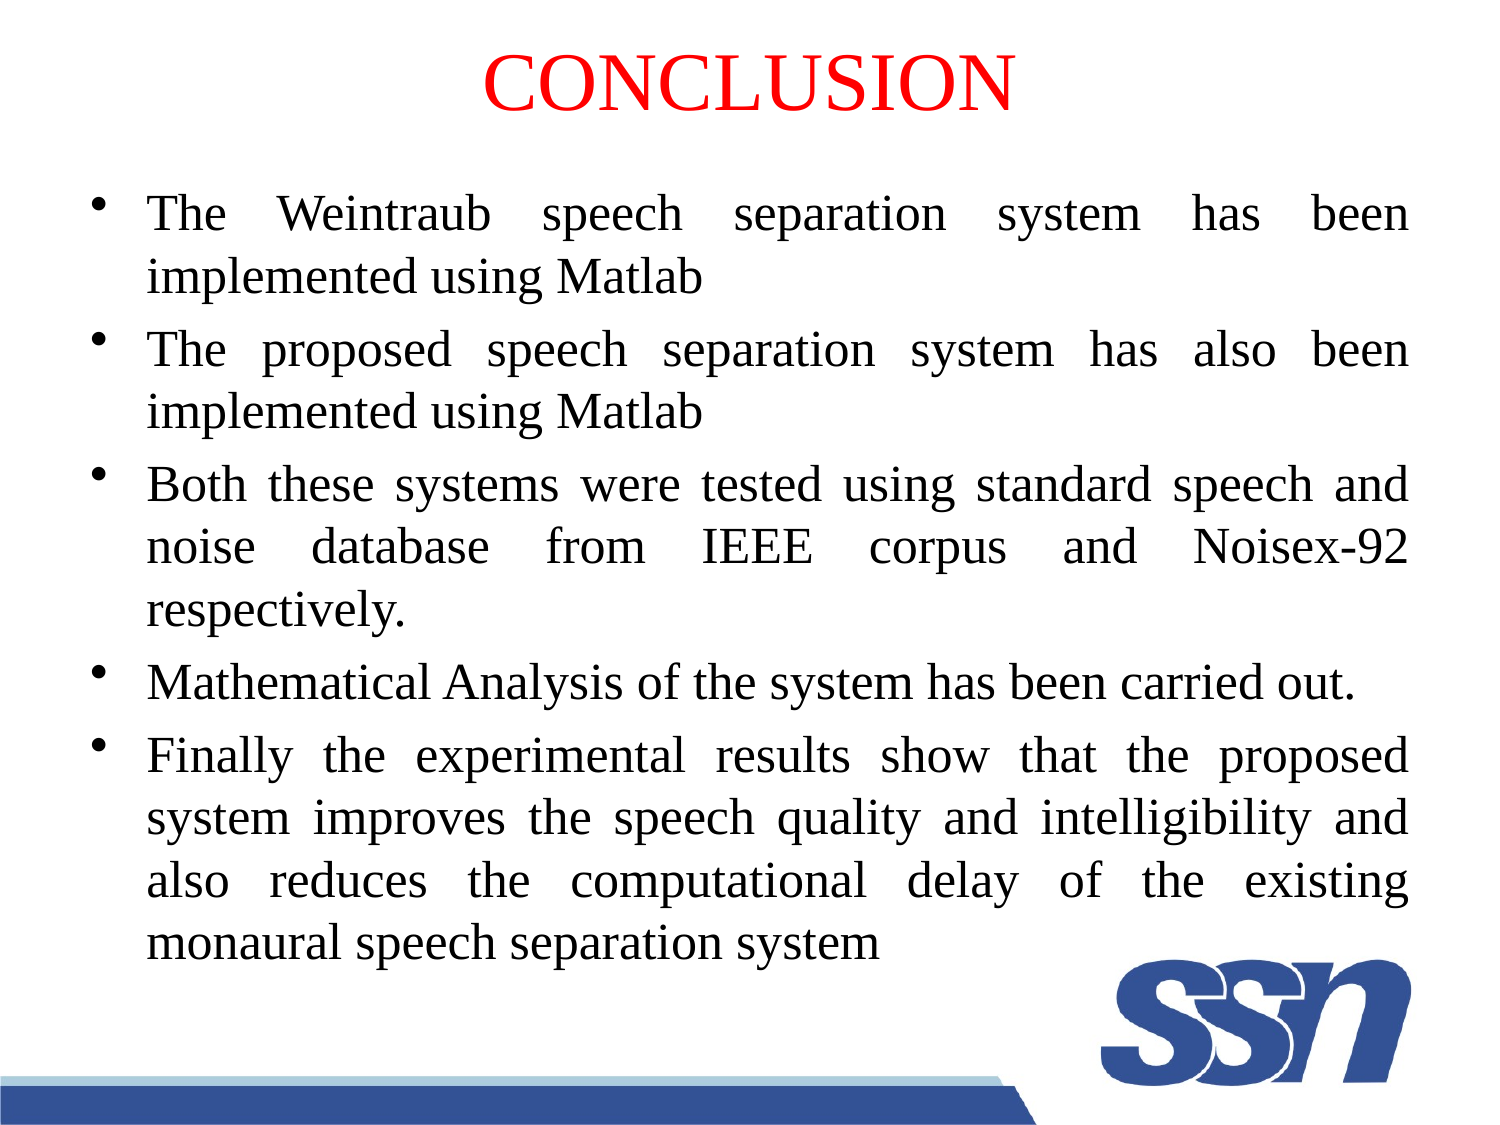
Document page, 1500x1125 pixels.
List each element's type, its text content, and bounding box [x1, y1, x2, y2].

list The Weintraub speech separation system has been implemented using Matlab The proposed speech separation system has also been implemented using Matlab Both these systems were tested using standard speech and noise database from IEEE corpus and Noisex-92 respectively. Mathematical Analysis of the system has been carried out. Finally the experimental results show that the proposed system improves the speech quality and intelligibility and also reduces the computational delay of the existing monaural speech separation system [75, 171, 1425, 1005]
picture [0, 916, 1475, 1125]
title CONCLUSION [75, 0, 1425, 171]
